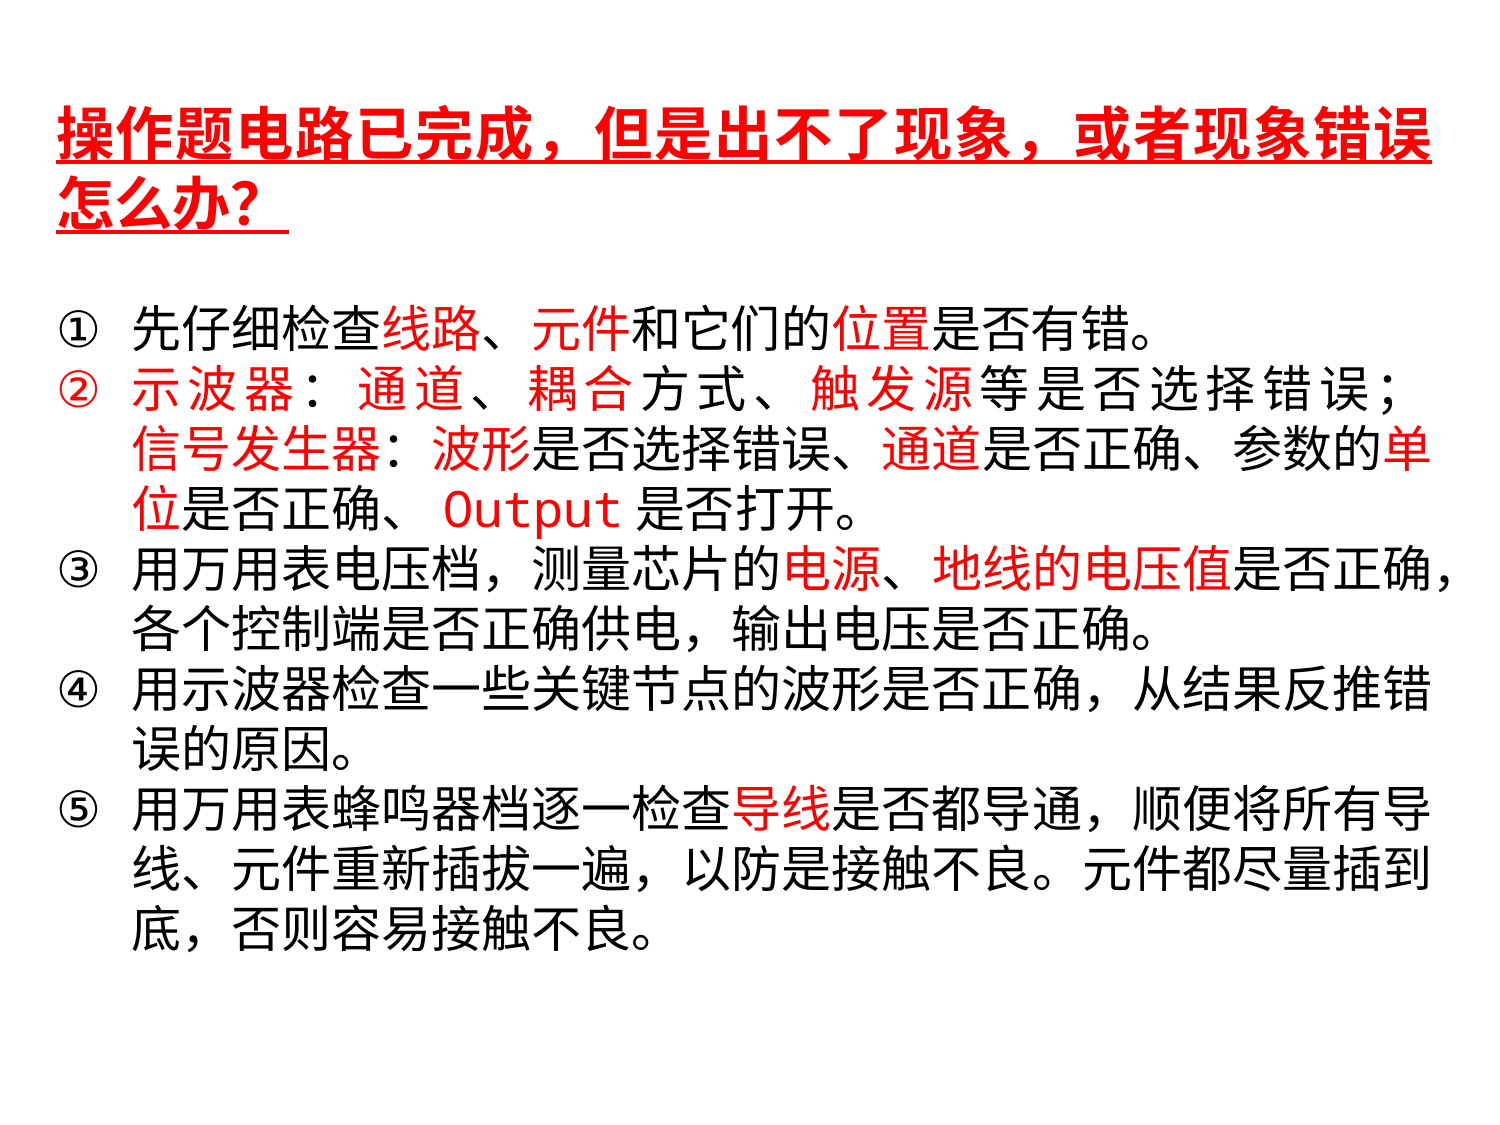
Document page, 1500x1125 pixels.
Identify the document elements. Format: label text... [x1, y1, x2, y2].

text_box 操作题电路已完成，但是出不了现象，或者现象错误怎么办？ 先仔细检查线路、元件和它们的位置是否有错。 示波器：通道、耦合方式、触发源等是否选择错误； 信号发生器：波形是否选择错误、通道是否正确、参数的单位是否正确、Output是否打开。 用万用表电压档，测量芯片的电源、地线的电压值是否正确，各个控制端是否正确供电，输出电压是否正确。 用示波器检查一些关键节点的波形是否正确，从结果反推错误的原因。 用万用表蜂鸣器档逐一检查导线是否都导通，顺便将所有导线、元件重新插拔一遍，以防是接触不良。元件都尽量插到底，否则容易接触不良。 [41, 89, 1447, 1025]
